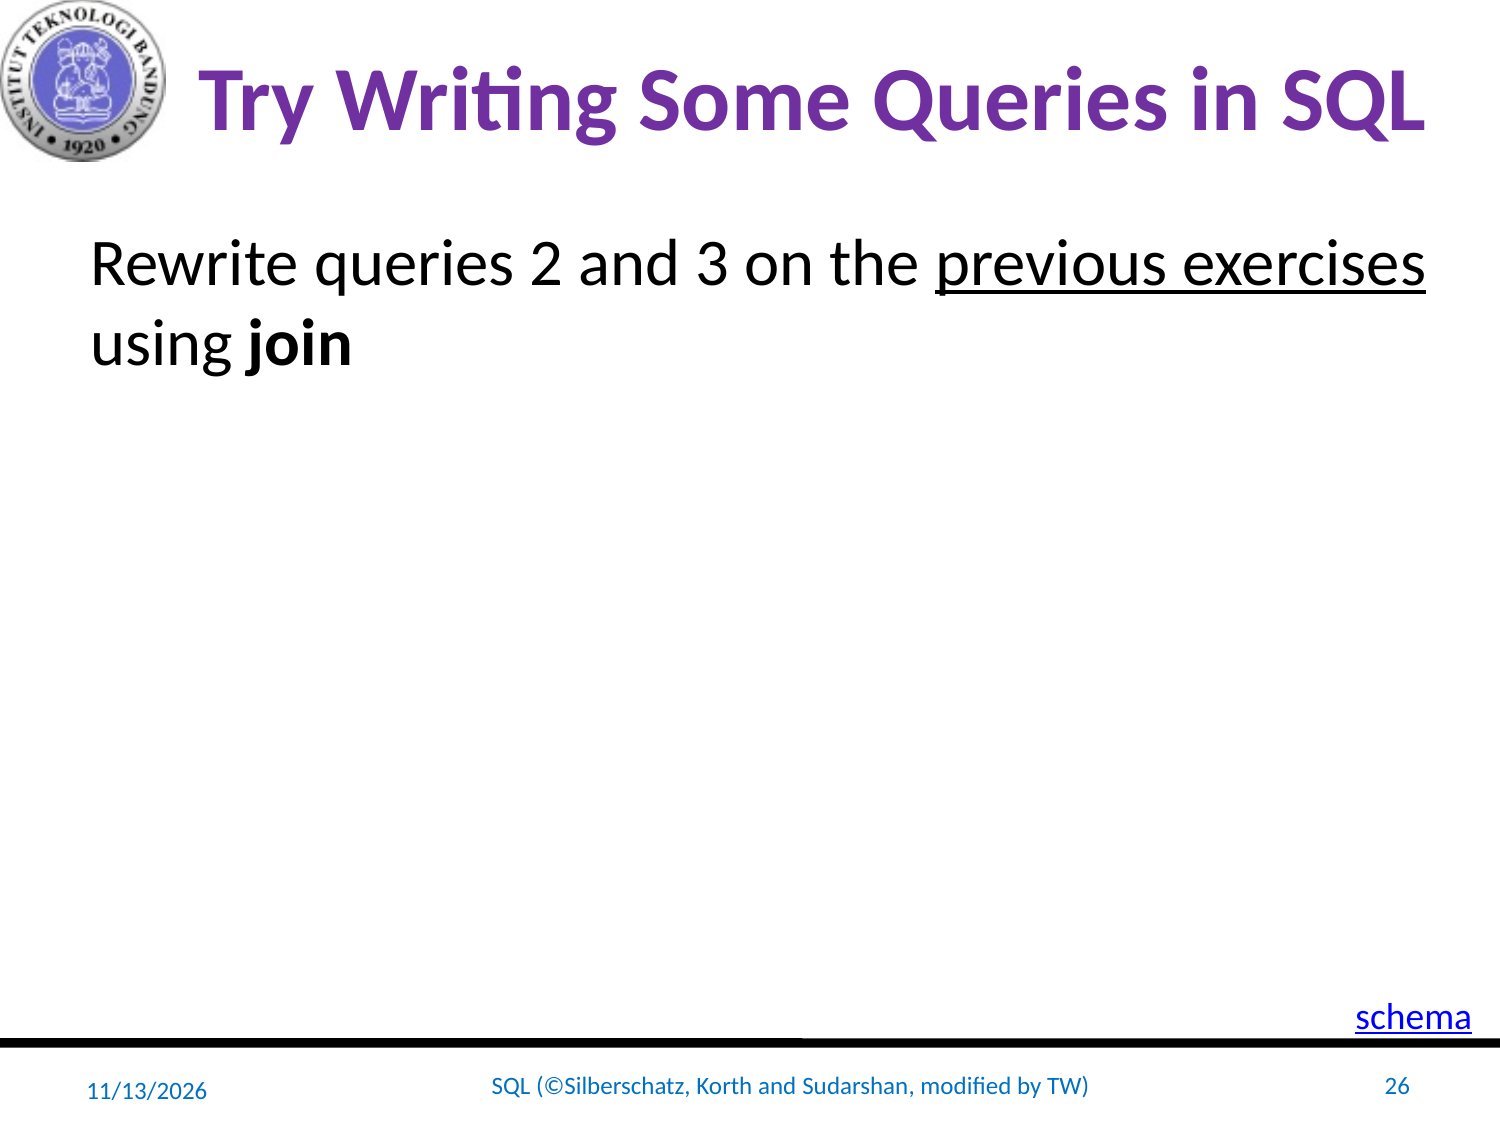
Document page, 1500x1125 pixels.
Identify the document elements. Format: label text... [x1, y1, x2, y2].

picture [0, 0, 138, 162]
title Try Writing Some Queries in SQL [138, 0, 1489, 188]
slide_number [58, 1054, 223, 1125]
slide_number 26 [1359, 1054, 1425, 1115]
footer SQL (©Silberschatz, Korth and Sudarshan, modified by TW) [246, 1054, 1336, 1115]
list Rewrite queries 2 and 3 on the previous exercises using join [75, 210, 1465, 1005]
text_box schema [1340, 984, 1488, 1045]
